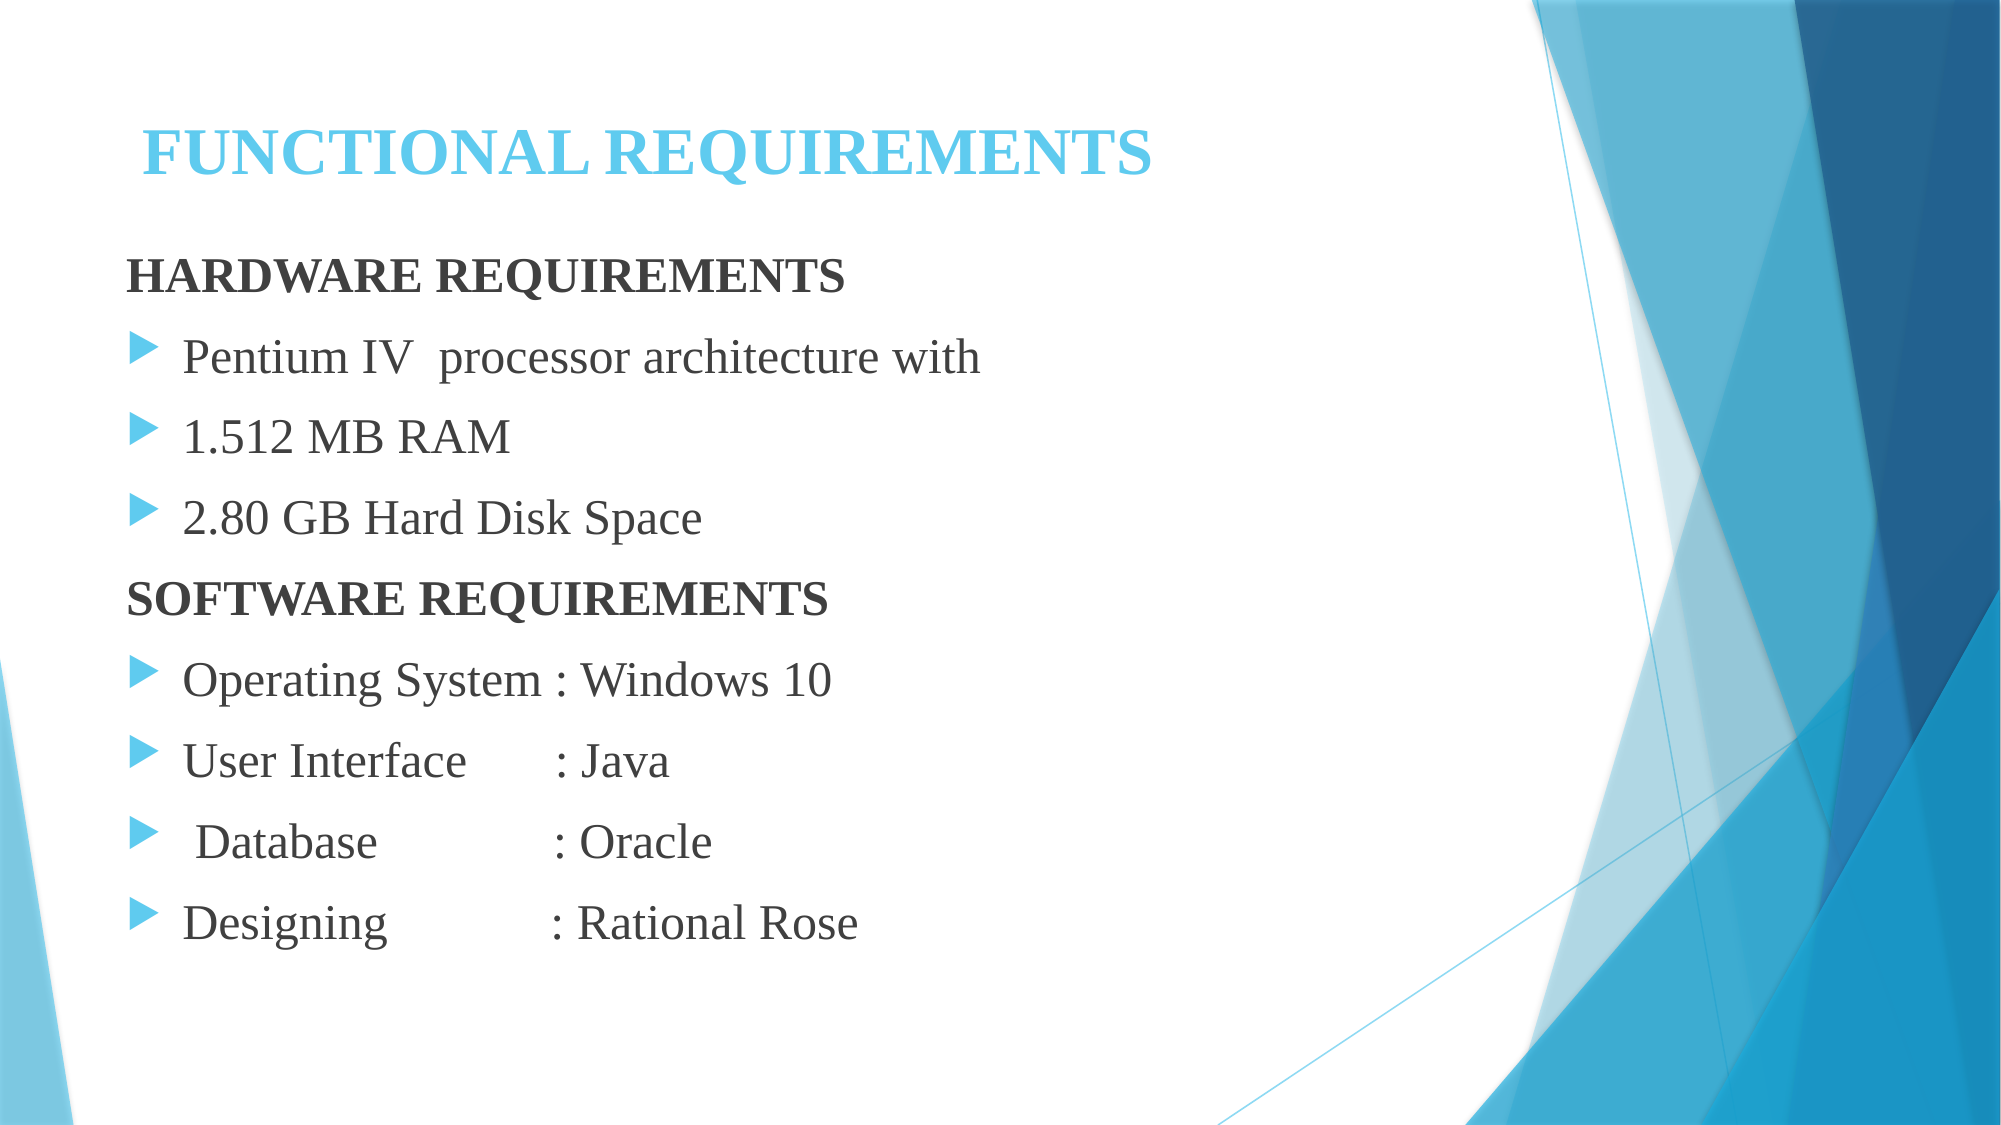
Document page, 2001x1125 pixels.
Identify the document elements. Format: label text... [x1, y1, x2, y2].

list HARDWARE REQUIREMENTS Pentium IV processor architecture with 1.512 MB RAM 2.80 GB Hard Disk Space SOFTWARE REQUIREMENTS Operating System : Windows 10 User Interface : Java Database : Oracle Designing : Rational Rose [111, 234, 1596, 992]
title FUNCTIONAL REQUIREMENTS [111, 99, 1522, 234]
